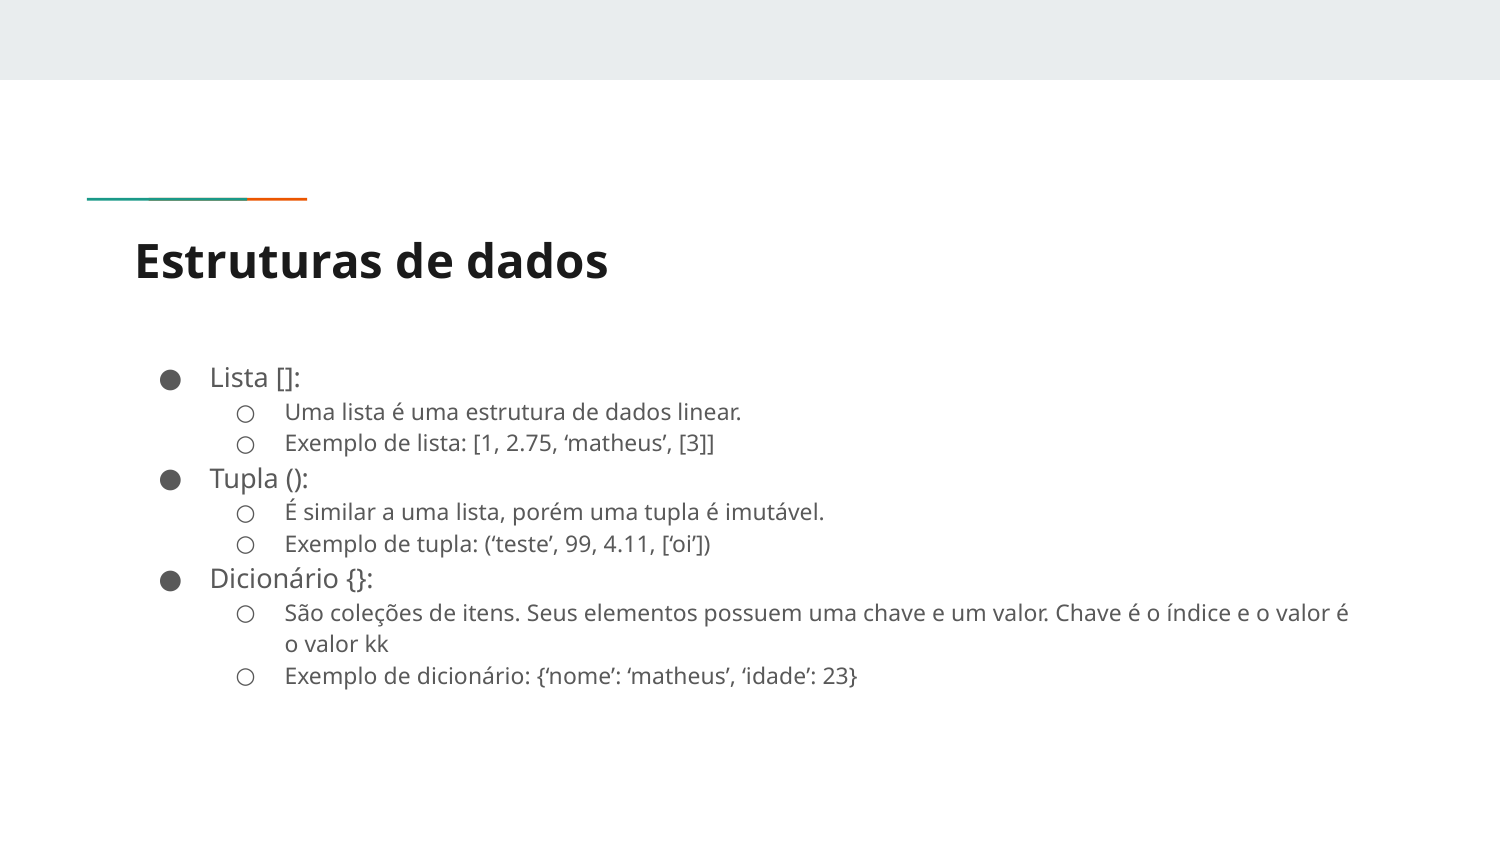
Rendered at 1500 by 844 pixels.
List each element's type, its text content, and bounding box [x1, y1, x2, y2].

title Estruturas de dados [119, 216, 1381, 305]
list Lista []: Uma lista é uma estrutura de dados linear. Exemplo de lista: [1, 2.75, ‘matheus’, [3]] Tupla (): É similar a uma lista, porém uma tupla é imutável. Exemplo de tupla: (‘teste’, 99, 4.11, [‘oi’]) Dicionário {}: São coleções de itens. Seus elementos possuem uma chave e um valor. Chave é o índice e o valor é o valor kk Exemplo de dicionário: {‘nome’: ‘matheus’, ‘idade’: 23} [119, 341, 1381, 712]
